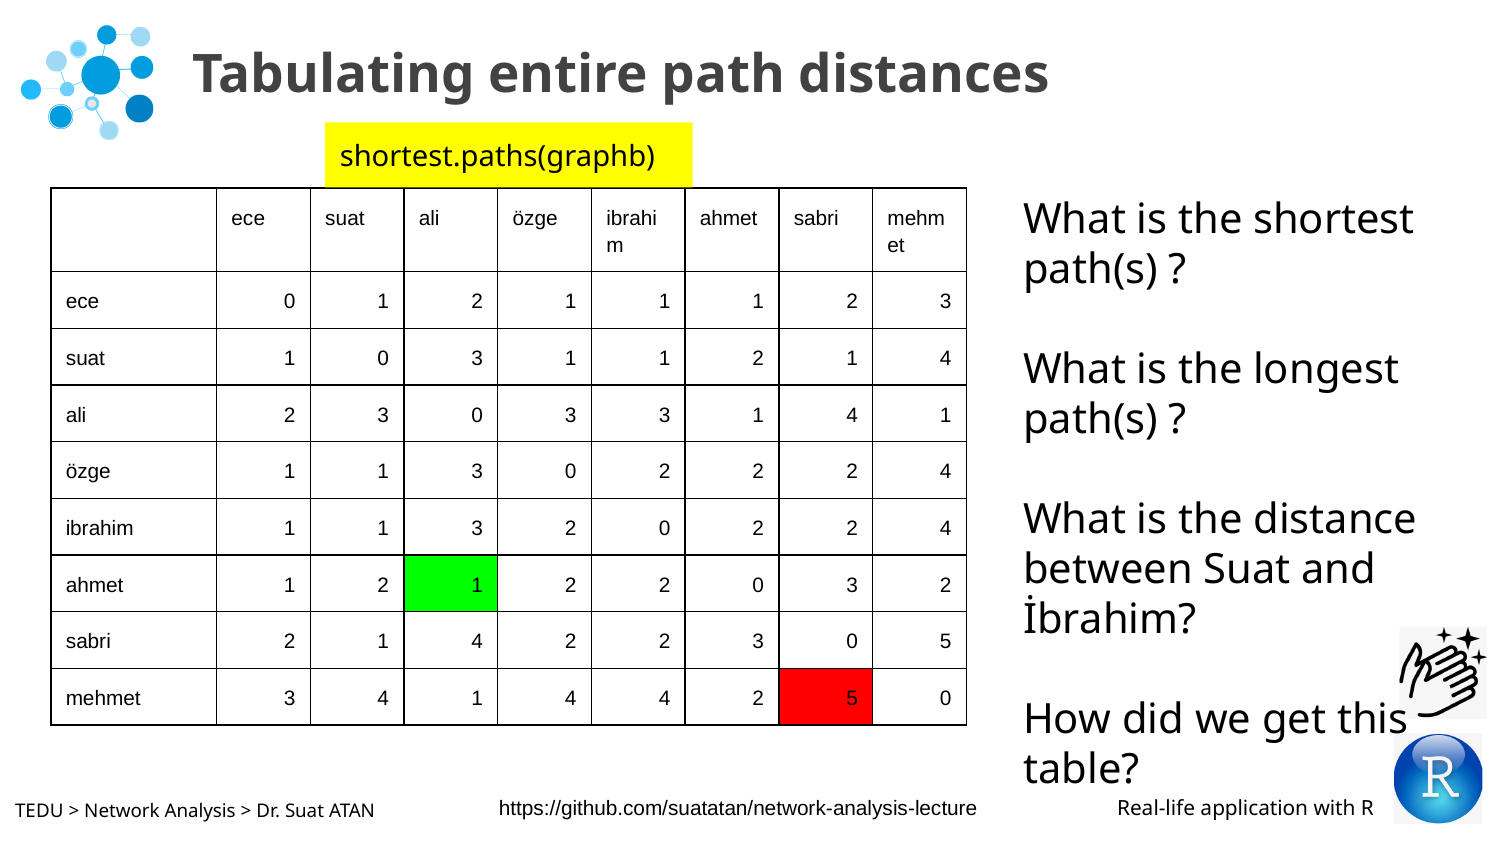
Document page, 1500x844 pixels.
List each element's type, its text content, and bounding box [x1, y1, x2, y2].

table_cell 2 [686, 442, 778, 498]
table_cell 4 [592, 669, 684, 724]
table_cell 2 [217, 386, 310, 441]
table_cell 0 [311, 329, 403, 384]
table_cell 5 [780, 669, 872, 724]
table_cell 3 [405, 442, 497, 498]
table_cell 0 [873, 669, 966, 724]
table_cell 2 [686, 329, 778, 384]
table_cell 2 [405, 272, 497, 328]
table_cell 2 [592, 612, 684, 668]
table_cell 3 [686, 612, 778, 668]
table_cell 0 [686, 556, 778, 611]
table_header suat [311, 189, 403, 271]
table_cell 4 [405, 612, 497, 668]
table_cell mehmet [52, 669, 216, 724]
table_cell 3 [873, 272, 966, 328]
table_header ali [405, 189, 497, 271]
table_cell özge [52, 442, 216, 498]
table_cell 1 [405, 669, 497, 724]
table_header [52, 189, 216, 271]
table_cell 4 [311, 669, 403, 724]
table_cell 0 [498, 442, 591, 498]
table_header ibrahim [592, 189, 684, 271]
table_cell 1 [780, 329, 872, 384]
table_cell 4 [873, 329, 966, 384]
table_cell 1 [686, 386, 778, 441]
table_cell 2 [780, 272, 872, 328]
table_cell 3 [311, 386, 403, 441]
table_cell 1 [217, 499, 310, 554]
table_cell 2 [498, 499, 591, 554]
table_cell 3 [592, 386, 684, 441]
table_cell 1 [686, 272, 778, 328]
table_cell 2 [686, 669, 778, 724]
table_cell ece [52, 272, 216, 328]
text_box What is the shortest path(s) ? What is the longest path(s) ? What is the distance between Suat and İbrahim? How did we get this table? [1008, 176, 1461, 844]
table_cell 3 [405, 329, 497, 384]
table_cell suat [52, 329, 216, 384]
table_cell 1 [498, 272, 591, 328]
table_cell 2 [217, 612, 310, 668]
table_cell 2 [498, 612, 591, 668]
table_cell ahmet [52, 556, 216, 611]
table_cell 1 [311, 499, 403, 554]
table_cell 0 [217, 272, 310, 328]
table_cell 2 [592, 556, 684, 611]
table_cell 2 [311, 556, 403, 611]
picture [1461, 626, 1489, 720]
table_cell 3 [217, 669, 310, 724]
picture [1461, 732, 1483, 827]
table_cell 3 [405, 499, 497, 554]
table_cell 2 [780, 499, 872, 554]
table_cell 1 [873, 386, 966, 441]
title Tabulating entire path distances [177, 24, 1442, 119]
table_cell 1 [592, 272, 684, 328]
table_cell 1 [311, 272, 403, 328]
table_cell 1 [217, 329, 310, 384]
table_cell 2 [686, 499, 778, 554]
table_cell 3 [780, 556, 872, 611]
table_cell sabri [52, 612, 216, 668]
table_cell 4 [780, 386, 872, 441]
table_cell 1 [311, 442, 403, 498]
table_cell ibrahim [52, 499, 216, 554]
table_cell 1 [311, 612, 403, 668]
table_cell 4 [873, 499, 966, 554]
table_header sabri [780, 189, 872, 271]
table_cell 2 [780, 442, 872, 498]
table_cell 0 [780, 612, 872, 668]
table_cell 1 [592, 329, 684, 384]
table_cell 0 [405, 386, 497, 441]
table_header mehmet [873, 189, 966, 271]
table_cell ali [52, 386, 216, 441]
picture [11, 15, 168, 151]
table_header özge [498, 189, 591, 271]
table_cell 4 [498, 669, 591, 724]
table_cell 2 [873, 556, 966, 611]
table_cell 2 [498, 556, 591, 611]
table_cell 3 [498, 386, 591, 441]
table_cell 1 [217, 556, 310, 611]
table_cell 1 [217, 442, 310, 498]
table_cell 4 [873, 442, 966, 498]
table_cell 5 [873, 612, 966, 668]
table_header ece [217, 189, 310, 271]
table_header ahmet [686, 189, 778, 271]
table_cell 0 [592, 499, 684, 554]
table_cell 2 [592, 442, 684, 498]
table_cell 1 [498, 329, 591, 384]
table_cell 1 [405, 556, 497, 611]
text_box shortest.paths(graphb) [324, 122, 693, 188]
